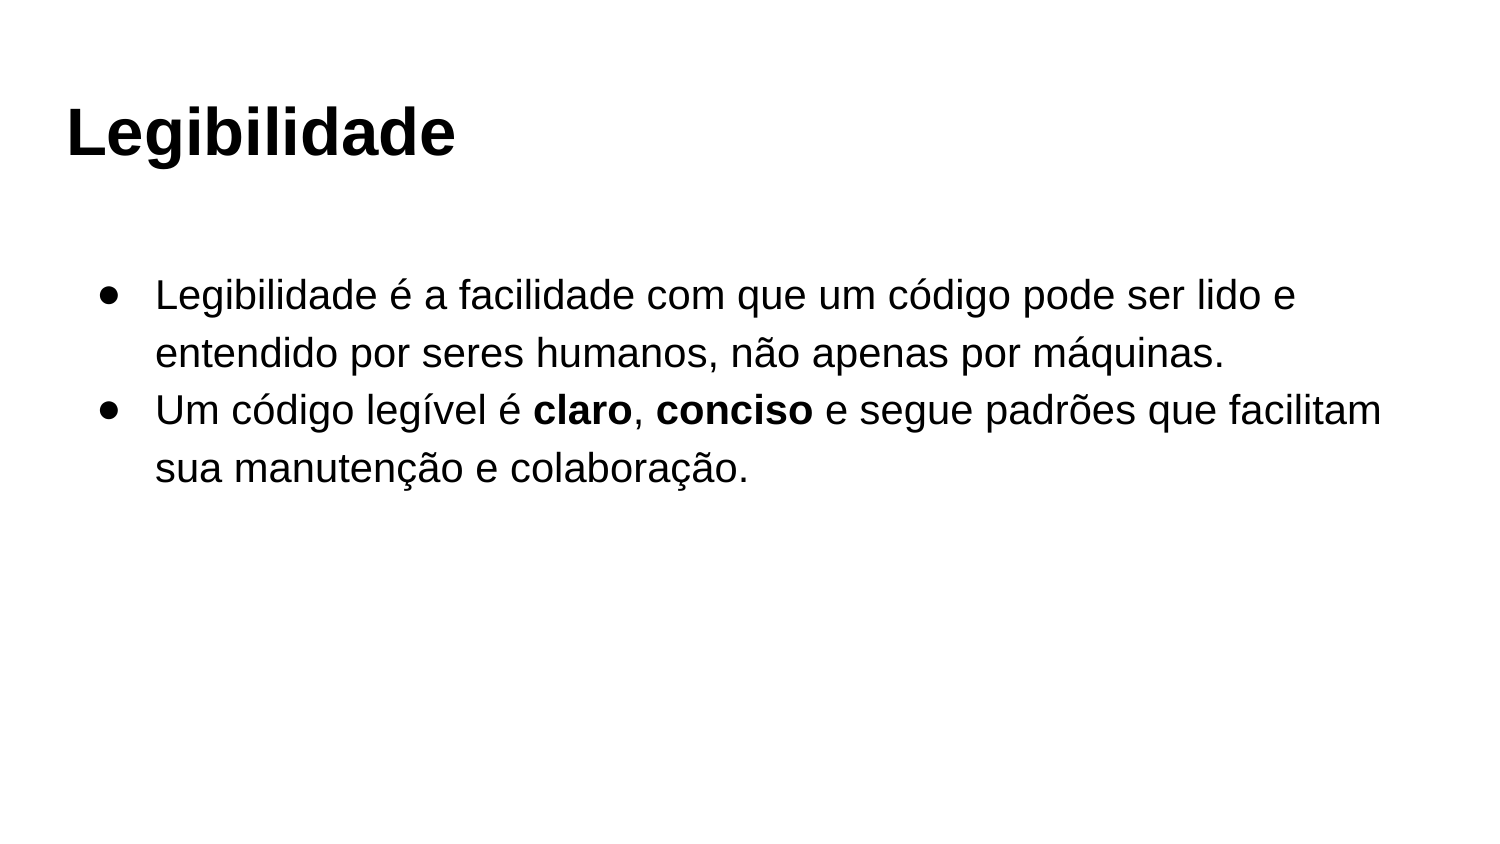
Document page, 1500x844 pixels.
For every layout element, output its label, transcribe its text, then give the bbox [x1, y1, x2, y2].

title Legibilidade [51, 72, 1449, 167]
text_box Legibilidade é a facilidade com que um código pode ser lido e entendido por seres humanos, não apenas por máquinas. Um código legível é claro, conciso e segue padrões que facilitam sua manutenção e colaboração. [64, 245, 1449, 810]
